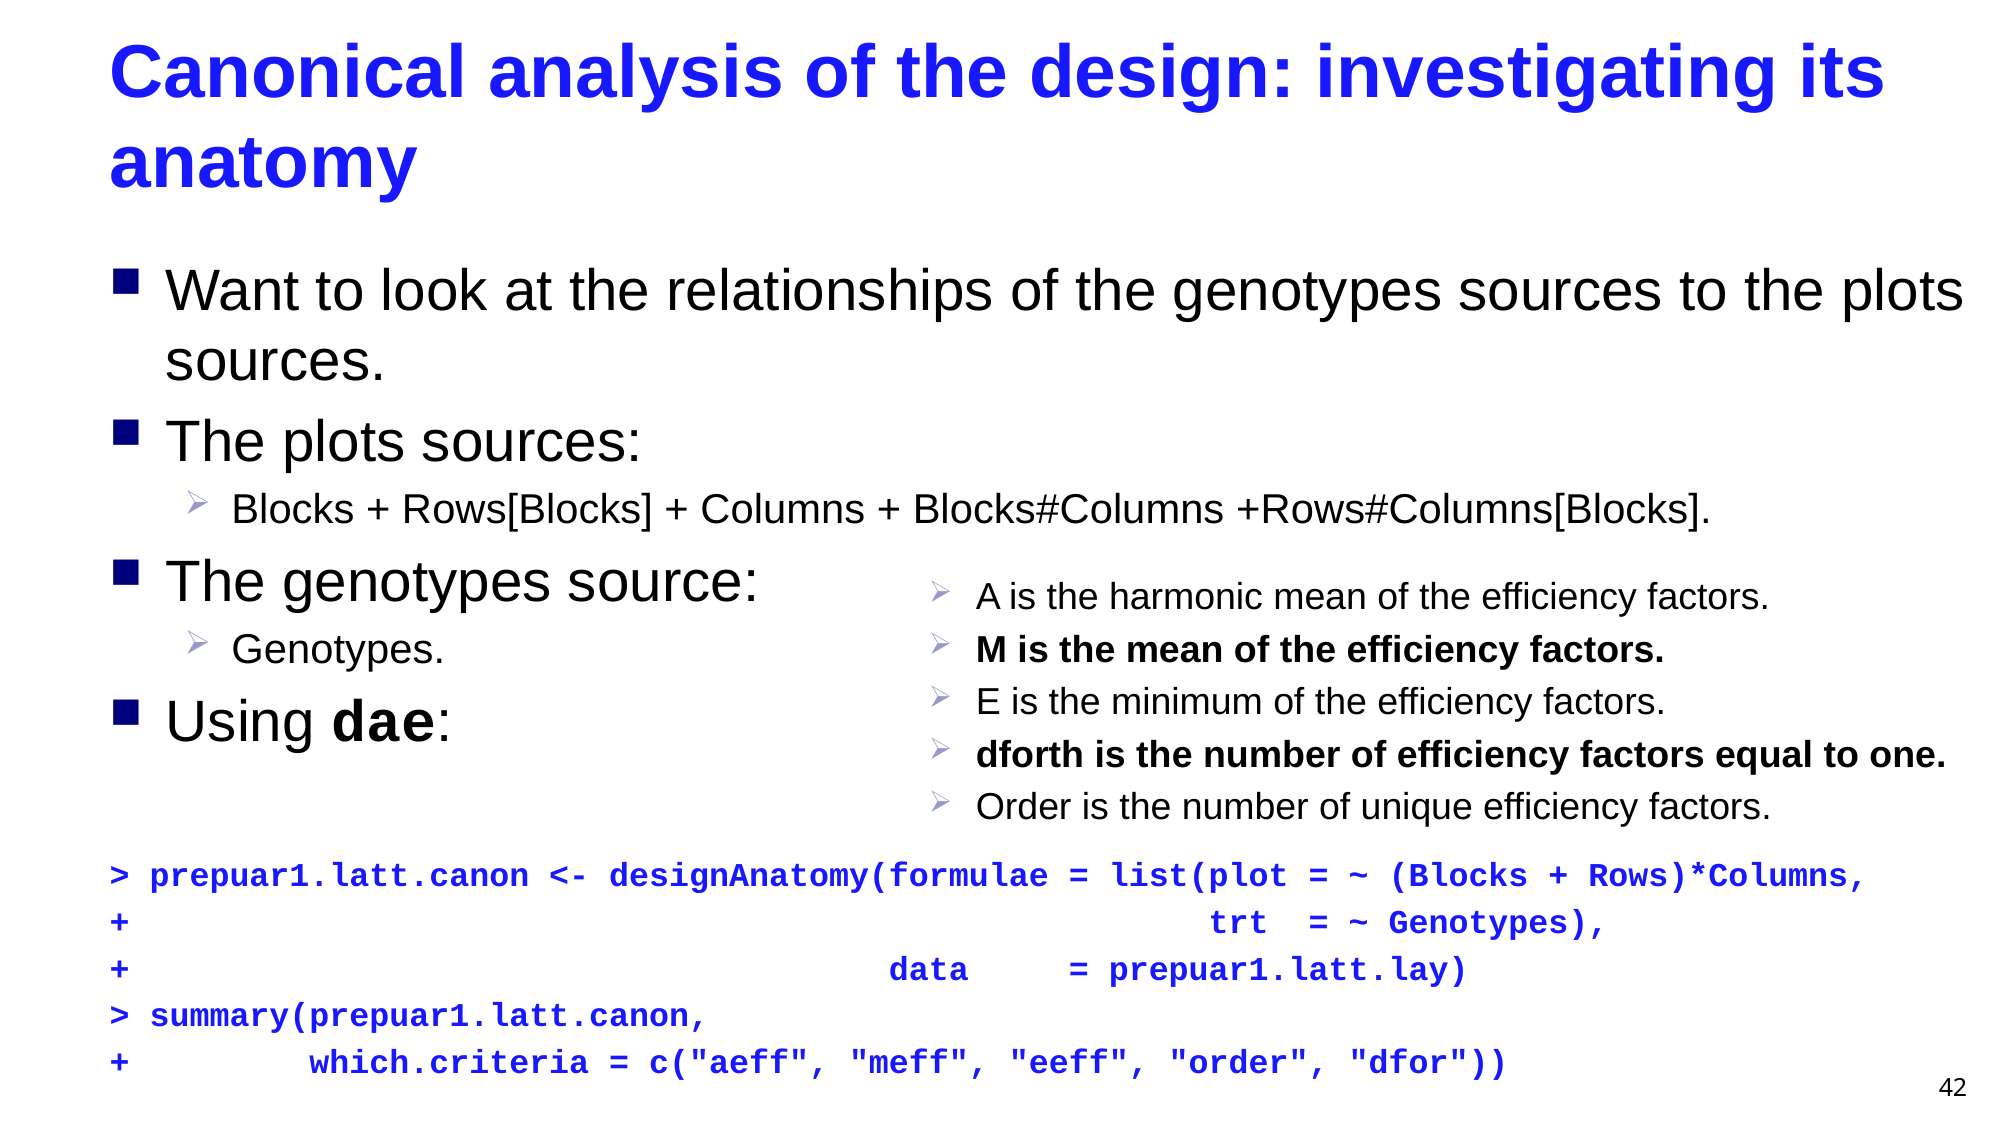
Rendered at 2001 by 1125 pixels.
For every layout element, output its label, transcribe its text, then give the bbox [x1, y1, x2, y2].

list Want to look at the relationships of the genotypes sources to the plots sources. The plots sources: Blocks + Rows[Blocks] + Columns + Blocks#Columns +Rows#Columns[Blocks]. The genotypes source: Genotypes. Using dae: > prepuar1.latt.canon <- designAnatomy(formulae = list(plot = ~ (Blocks + Rows)*Columns, + trt = ~ Genotypes), + data = prepuar1.latt.lay) > summary(prepuar1.latt.canon, + which.criteria = c("aeff", "meff", "eeff", "order", "dfor")) [94, 244, 2000, 1049]
title Canonical analysis of the design: investigating its anatomy [94, 28, 1985, 197]
slide_number 42 [1515, 1038, 1983, 1114]
text_box A is the harmonic mean of the efficiency factors. M is the mean of the efficiency factors. E is the minimum of the efficiency factors. dforth is the number of efficiency factors equal to one. Order is the number of unique efficiency factors. [838, 564, 1996, 840]
